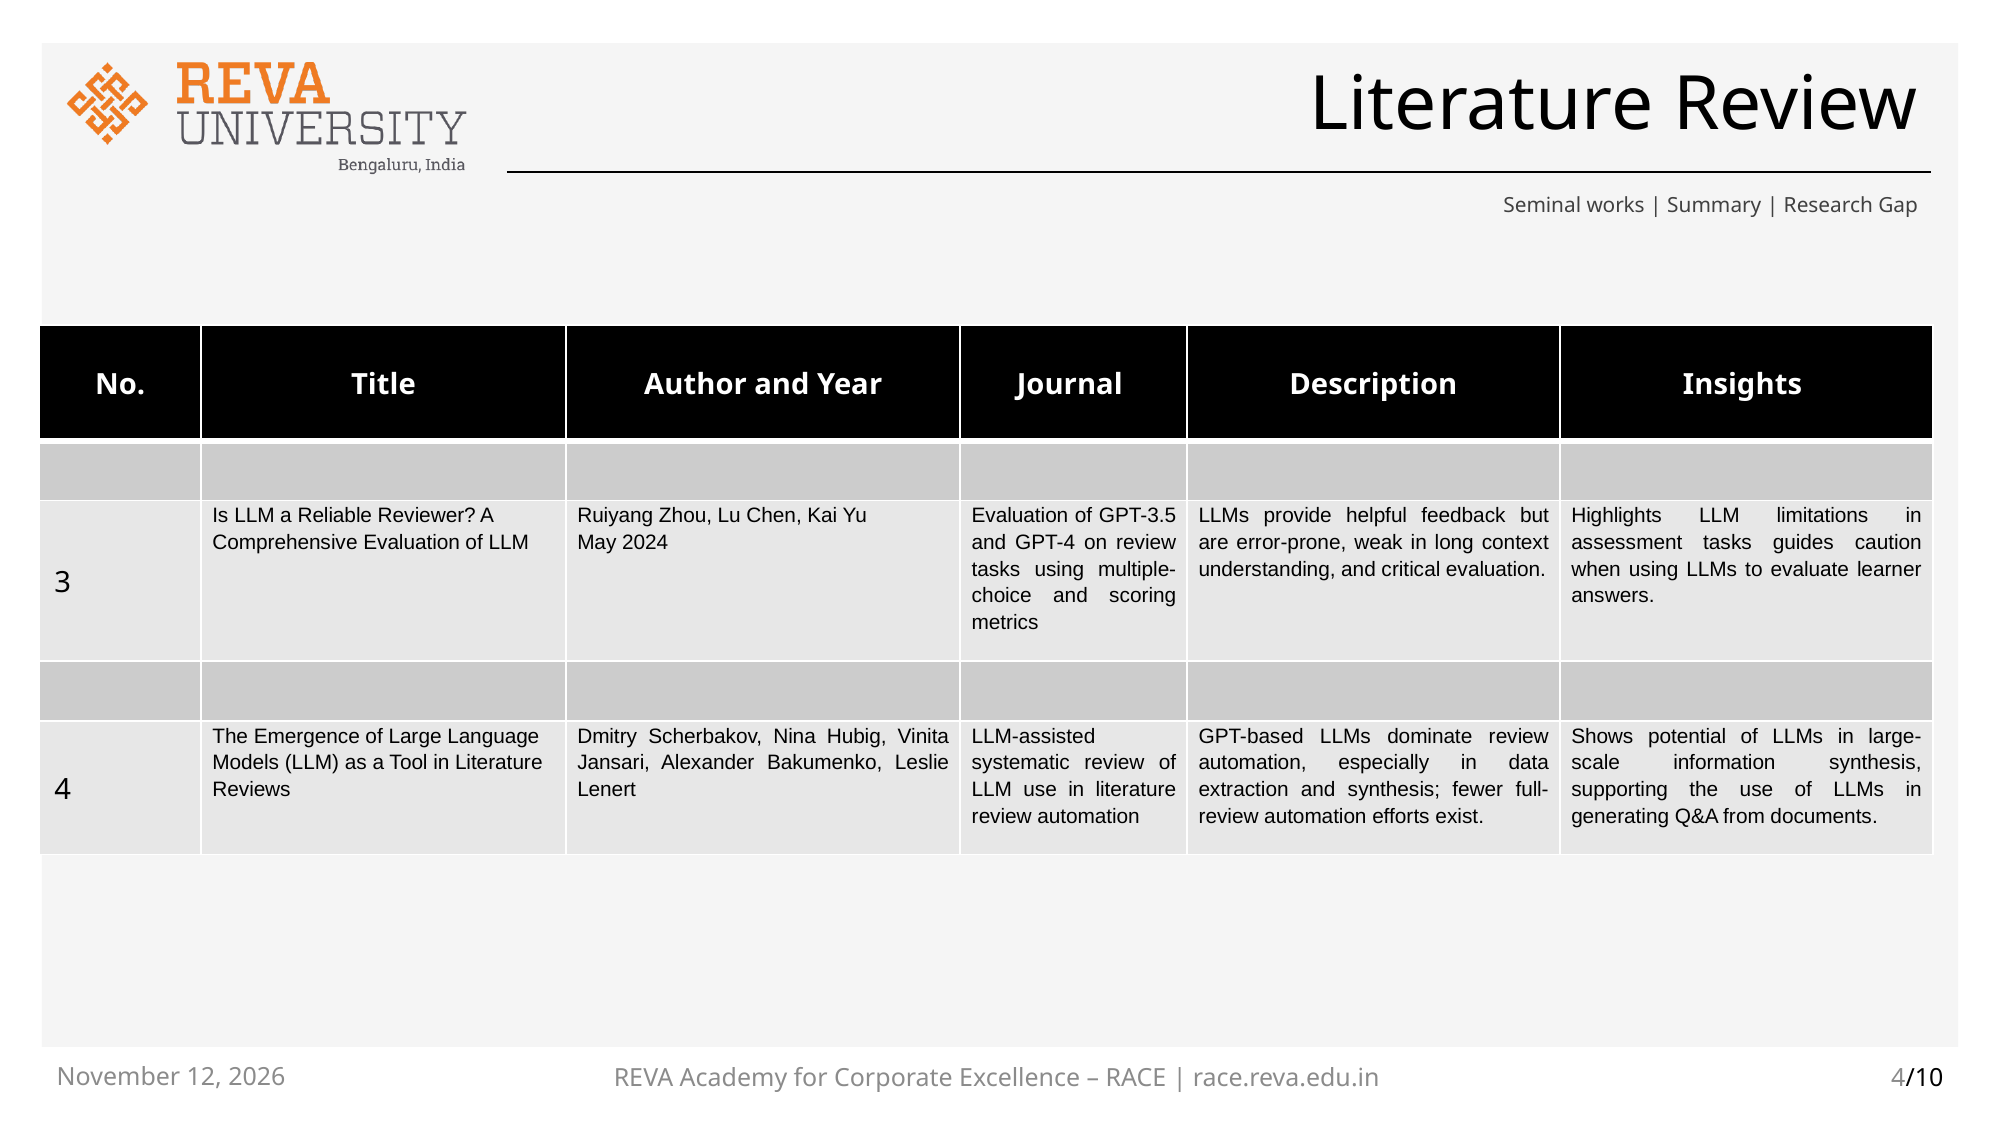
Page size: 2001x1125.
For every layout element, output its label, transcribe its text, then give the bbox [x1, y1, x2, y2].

table_header Title [202, 326, 565, 438]
table_cell 4 [40, 722, 200, 854]
table_header Insights [1561, 326, 1932, 438]
table_cell Ruiyang Zhou, Lu Chen, Kai Yu May 2024 [567, 501, 959, 660]
footer REVA Academy for Corporate Excellence – RACE | race.reva.edu.in [520, 1047, 1475, 1107]
table_cell Shows potential of LLMs in large-scale information synthesis, supporting the use of LLMs in generating Q&A from documents. [1561, 722, 1932, 854]
table_cell GPT-based LLMs dominate review automation, especially in data extraction and synthesis; fewer full-review automation efforts exist. [1188, 722, 1559, 854]
slide_number 4/10 [1508, 1047, 1959, 1107]
table_cell [1188, 662, 1559, 720]
table_cell [1188, 444, 1559, 500]
table_cell LLMs provide helpful feedback but are error-prone, weak in long context understanding, and critical evaluation. [1188, 501, 1559, 660]
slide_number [41, 1047, 492, 1107]
text_box Seminal works | Summary | Research Gap [1193, 184, 1933, 225]
table_header No. [40, 326, 200, 438]
picture [65, 62, 467, 176]
table_cell [202, 662, 565, 720]
table_cell [40, 662, 200, 720]
table_cell 3 [40, 501, 200, 660]
table_cell Evaluation of GPT-3.5 and GPT-4 on review tasks using multiple-choice and scoring metrics [961, 501, 1186, 660]
table_header Journal [961, 326, 1186, 438]
table_cell [40, 444, 200, 500]
table_cell [961, 662, 1186, 720]
table_cell [961, 444, 1186, 500]
title Literature Review [557, 49, 1933, 160]
table_cell The Emergence of Large Language Models (LLM) as a Tool in Literature Reviews [202, 722, 565, 854]
table_cell [202, 444, 565, 500]
table_cell [567, 444, 959, 500]
table_header Description [1188, 326, 1559, 438]
table_cell Is LLM a Reliable Reviewer? A Comprehensive Evaluation of LLM [202, 501, 565, 660]
table_cell [567, 662, 959, 720]
table_cell Highlights LLM limitations in assessment tasks guides caution when using LLMs to evaluate learner answers. [1561, 501, 1932, 660]
table_cell [1561, 444, 1932, 500]
table_header Author and Year [567, 326, 959, 438]
table_cell [1561, 662, 1932, 720]
table_cell Dmitry Scherbakov, Nina Hubig, Vinita Jansari, Alexander Bakumenko, Leslie Lenert [567, 722, 959, 854]
table_cell LLM-assisted systematic review of LLM use in literature review automation [961, 722, 1186, 854]
